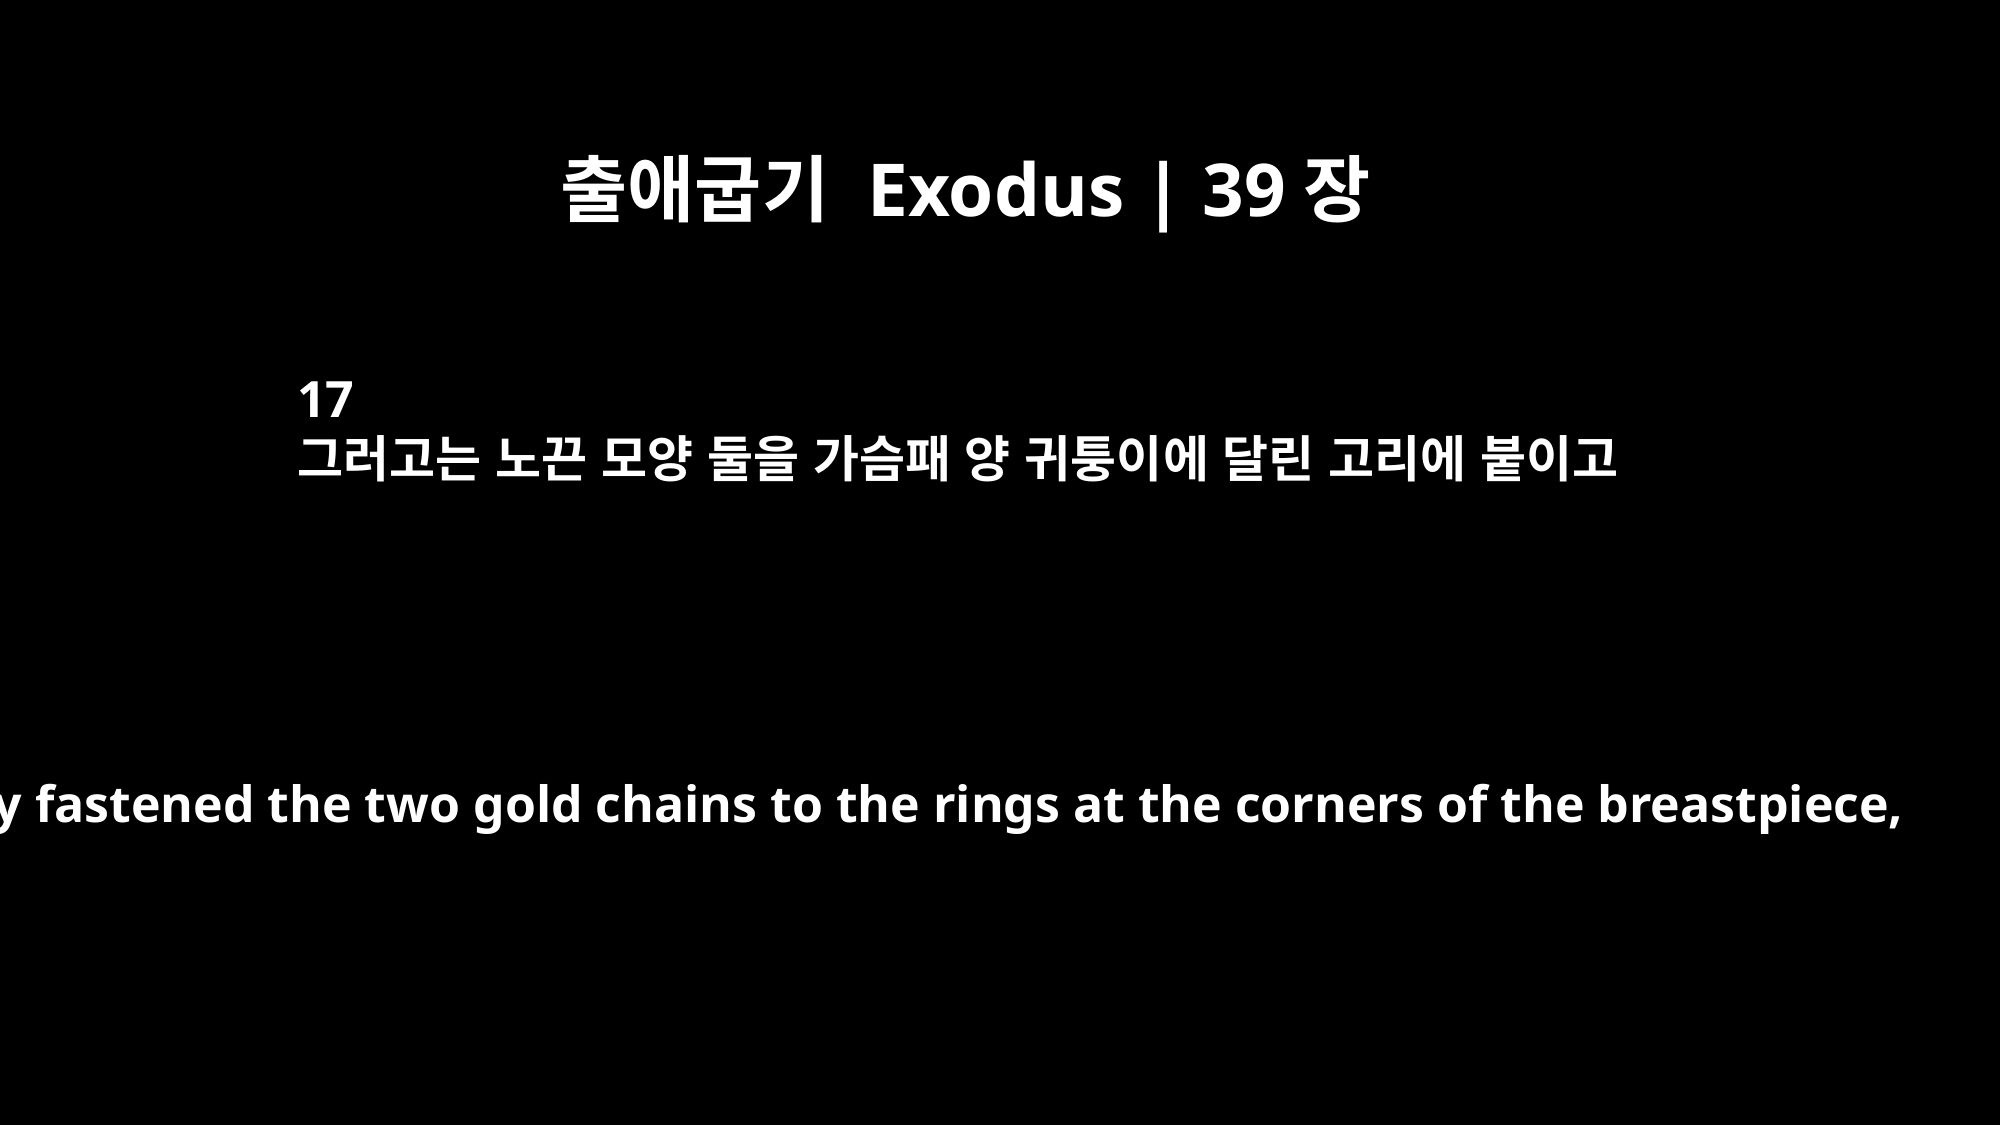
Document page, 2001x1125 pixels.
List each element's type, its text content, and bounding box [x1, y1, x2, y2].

text_box They fastened the two gold chains to the rings at the corners of the breastpiece, [0, 764, 1919, 840]
text_box 출애굽기 Exodus | 39장 [545, 136, 1387, 239]
text_box 17 그러고는 노끈 모양 둘을 가슴패 양 귀퉁이에 달린 고리에 붙이고 [282, 359, 1635, 495]
